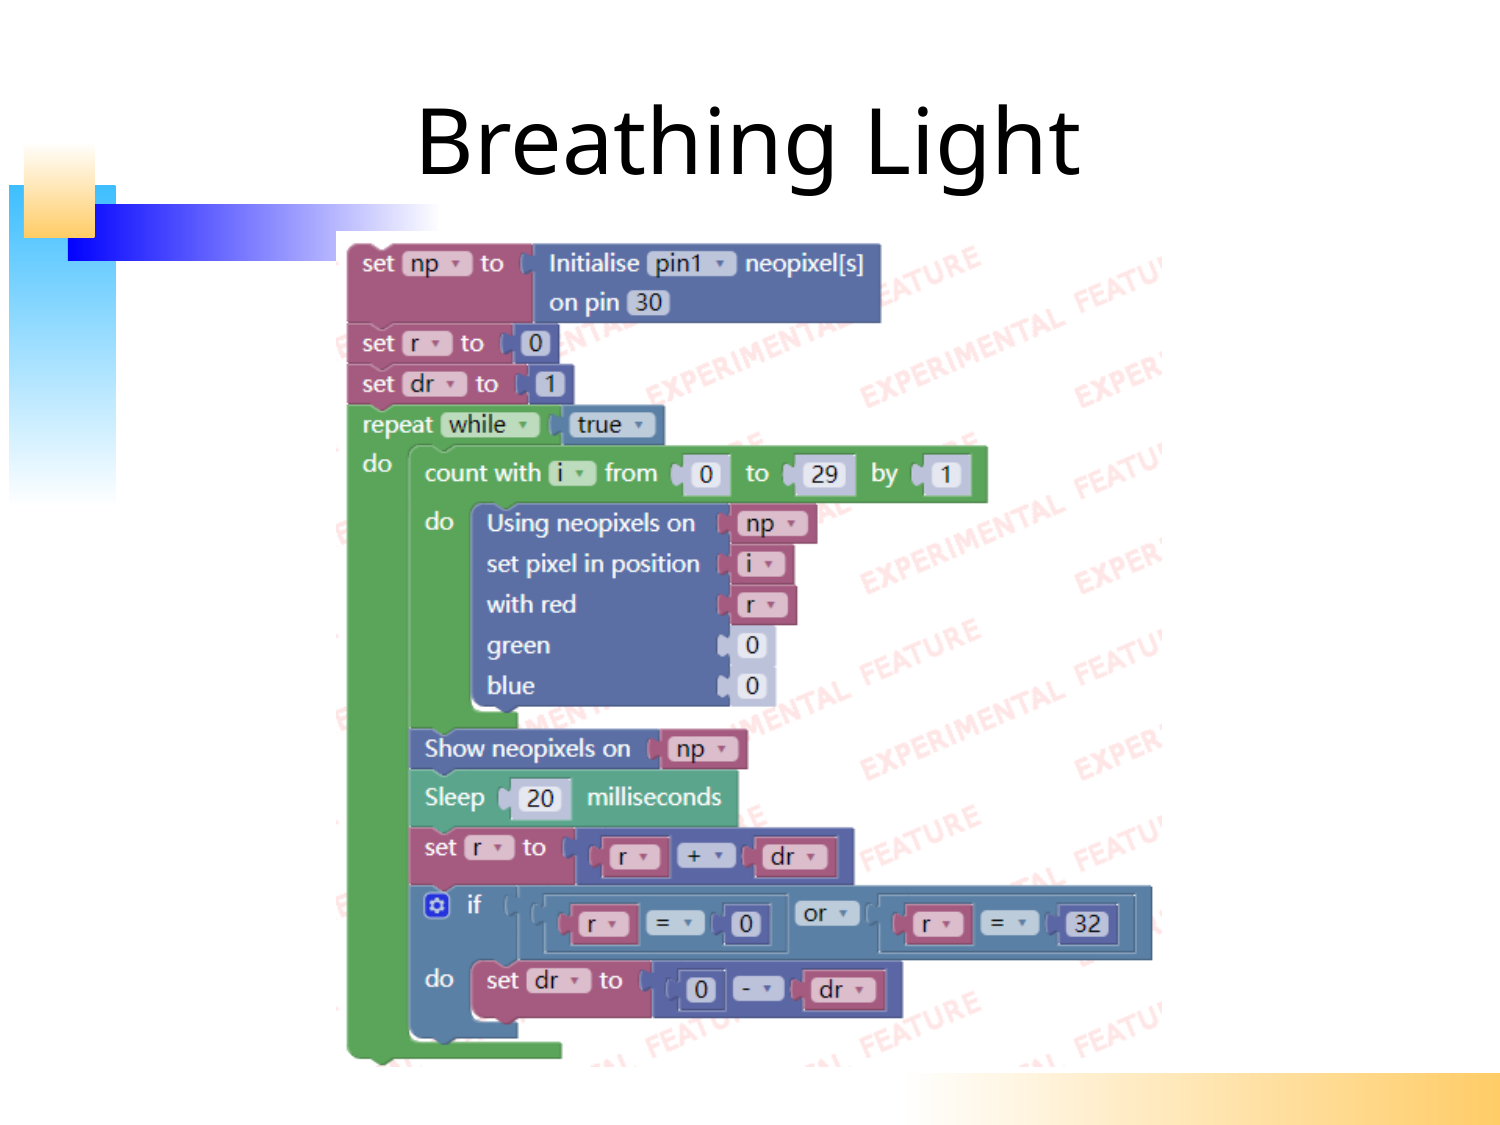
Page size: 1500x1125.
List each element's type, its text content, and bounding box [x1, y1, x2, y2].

picture [336, 231, 1162, 1067]
title Breathing Light [74, 44, 1423, 232]
